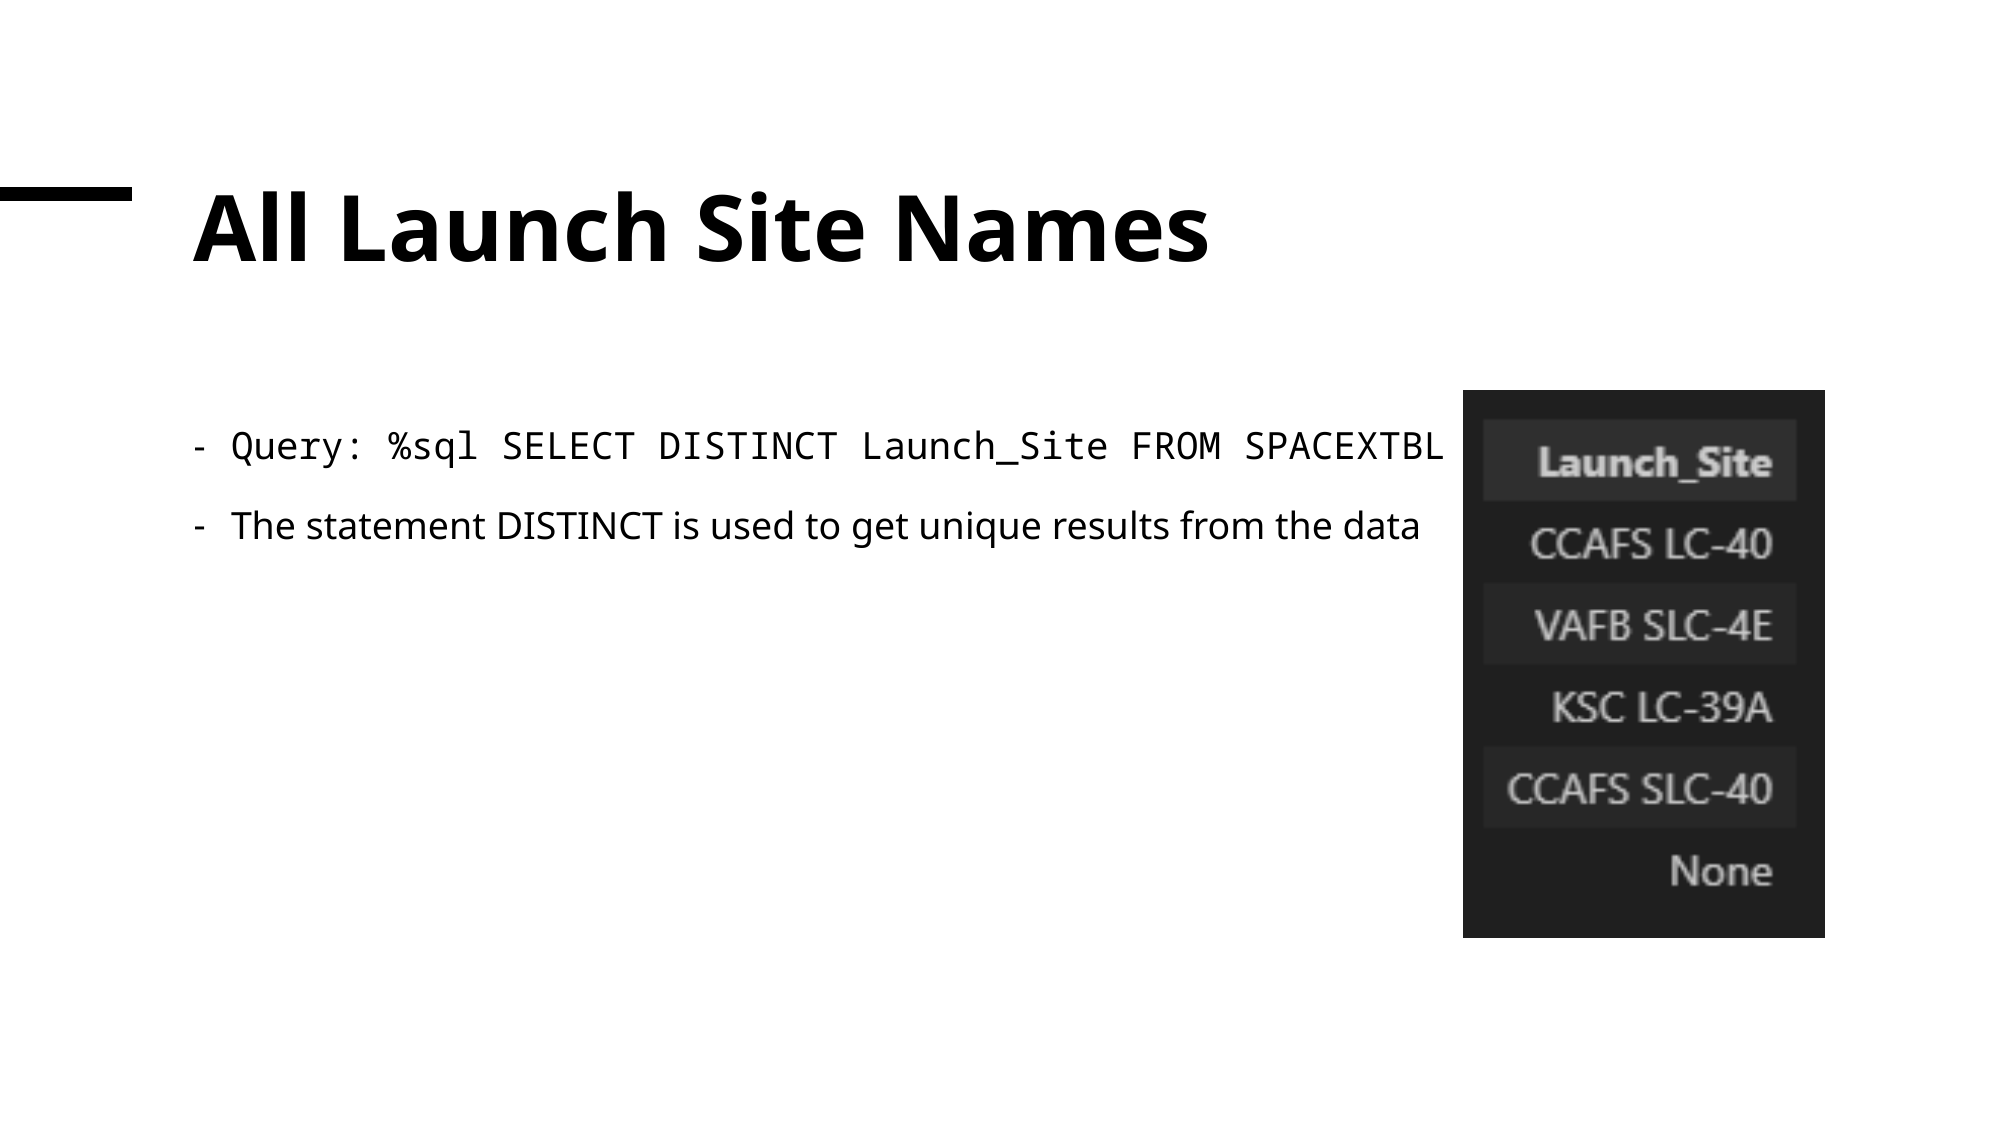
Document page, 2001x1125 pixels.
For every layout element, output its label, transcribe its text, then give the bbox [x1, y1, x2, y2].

list Query: %sql SELECT DISTINCT Launch_Site FROM SPACEXTBL The statement DISTINCT is used to get unique results from the data [178, 401, 1807, 1032]
title All Launch Site Names [178, 178, 1807, 392]
picture [1463, 390, 1825, 938]
